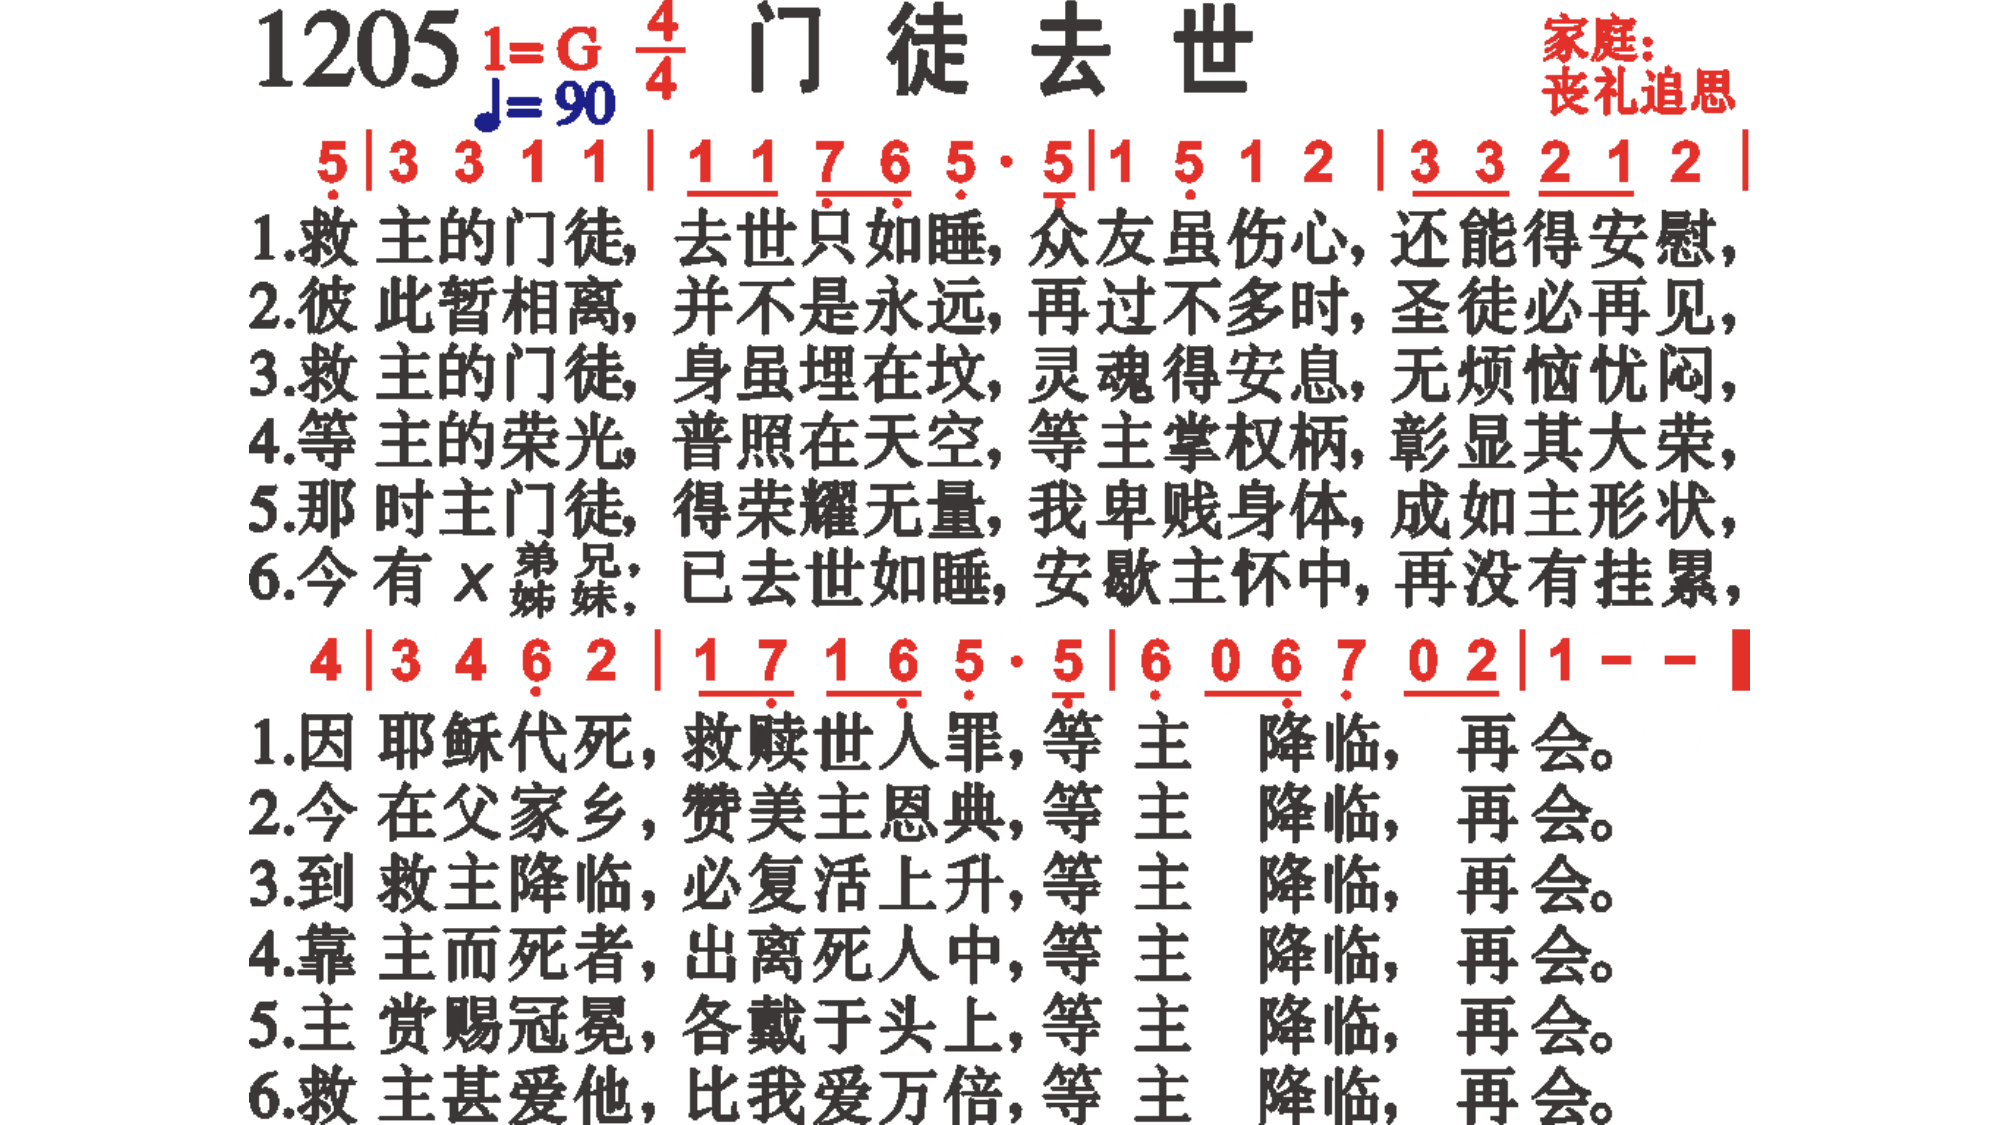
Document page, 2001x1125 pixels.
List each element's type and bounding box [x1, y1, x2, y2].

picture [249, 0, 1750, 1125]
